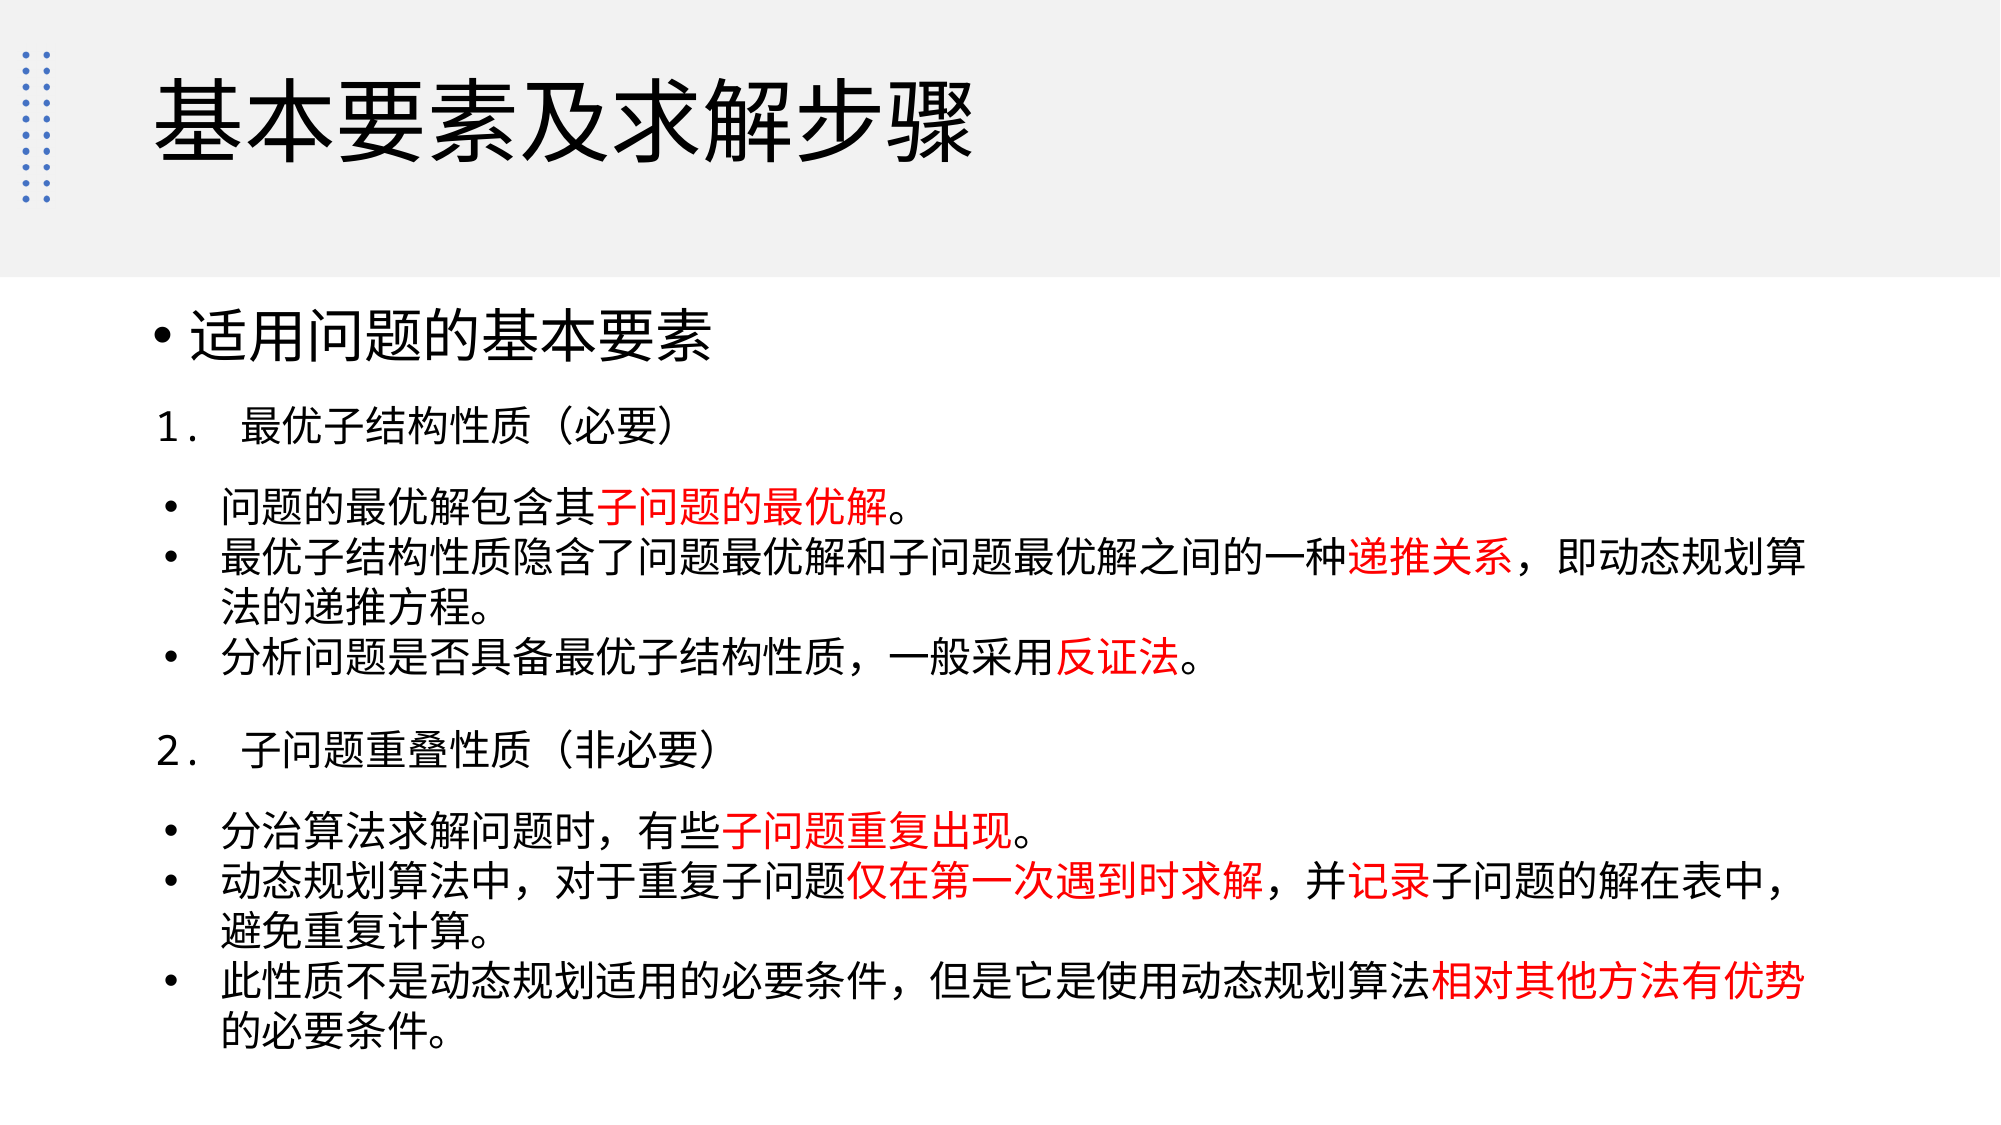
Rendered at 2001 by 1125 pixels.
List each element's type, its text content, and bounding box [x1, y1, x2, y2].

text_box 2. 子问题重叠性质（非必要） [140, 716, 1730, 781]
picture [17, 43, 56, 209]
title 基本要素及求解步骤 [137, 17, 1863, 235]
list 适用问题的基本要素 [137, 299, 1863, 407]
text_box 1. 最优子结构性质（必要） [140, 391, 1730, 457]
text_box 分治算法求解问题时，有些子问题重复出现。 动态规划算法中，对于重复子问题仅在第一次遇到时求解，并记录子问题的解在表中，避免重复计算。 此性质不是动态规划适用的必要条件，但是它是使用动态规划算法相对其他方法有优势的必要条件。 [149, 797, 1863, 1063]
text_box 问题的最优解包含其子问题的最优解。 最优子结构性质隐含了问题最优解和子问题最优解之间的一种递推关系，即动态规划算法的递推方程。 分析问题是否具备最优子结构性质，一般采用反证法。 [149, 473, 1863, 689]
